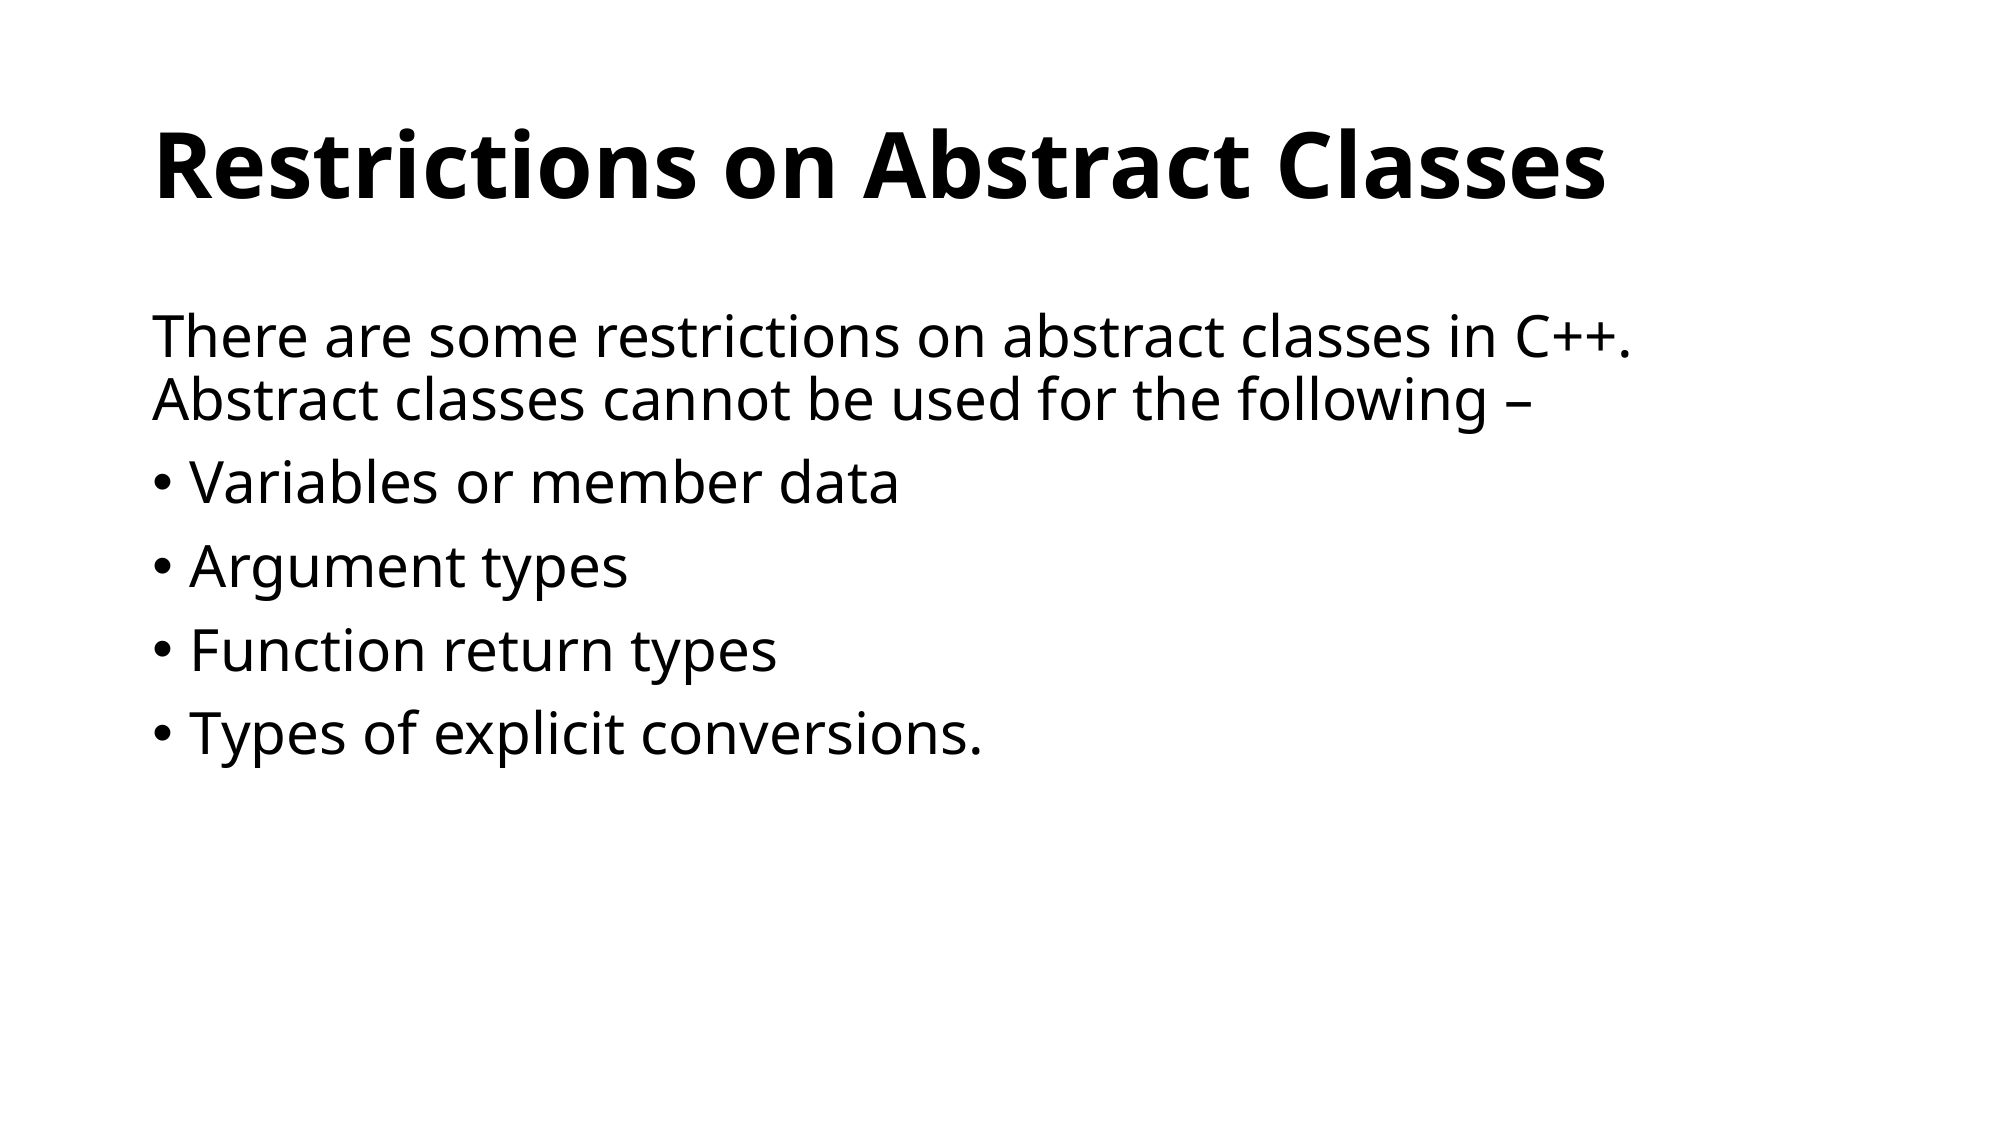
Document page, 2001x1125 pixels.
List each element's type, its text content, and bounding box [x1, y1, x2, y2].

list There are some restrictions on abstract classes in C++. Abstract classes cannot be used for the following – Variables or member data Argument types Function return types Types of explicit conversions. [137, 299, 1863, 1014]
title Restrictions on Abstract Classes [137, 59, 1863, 278]
